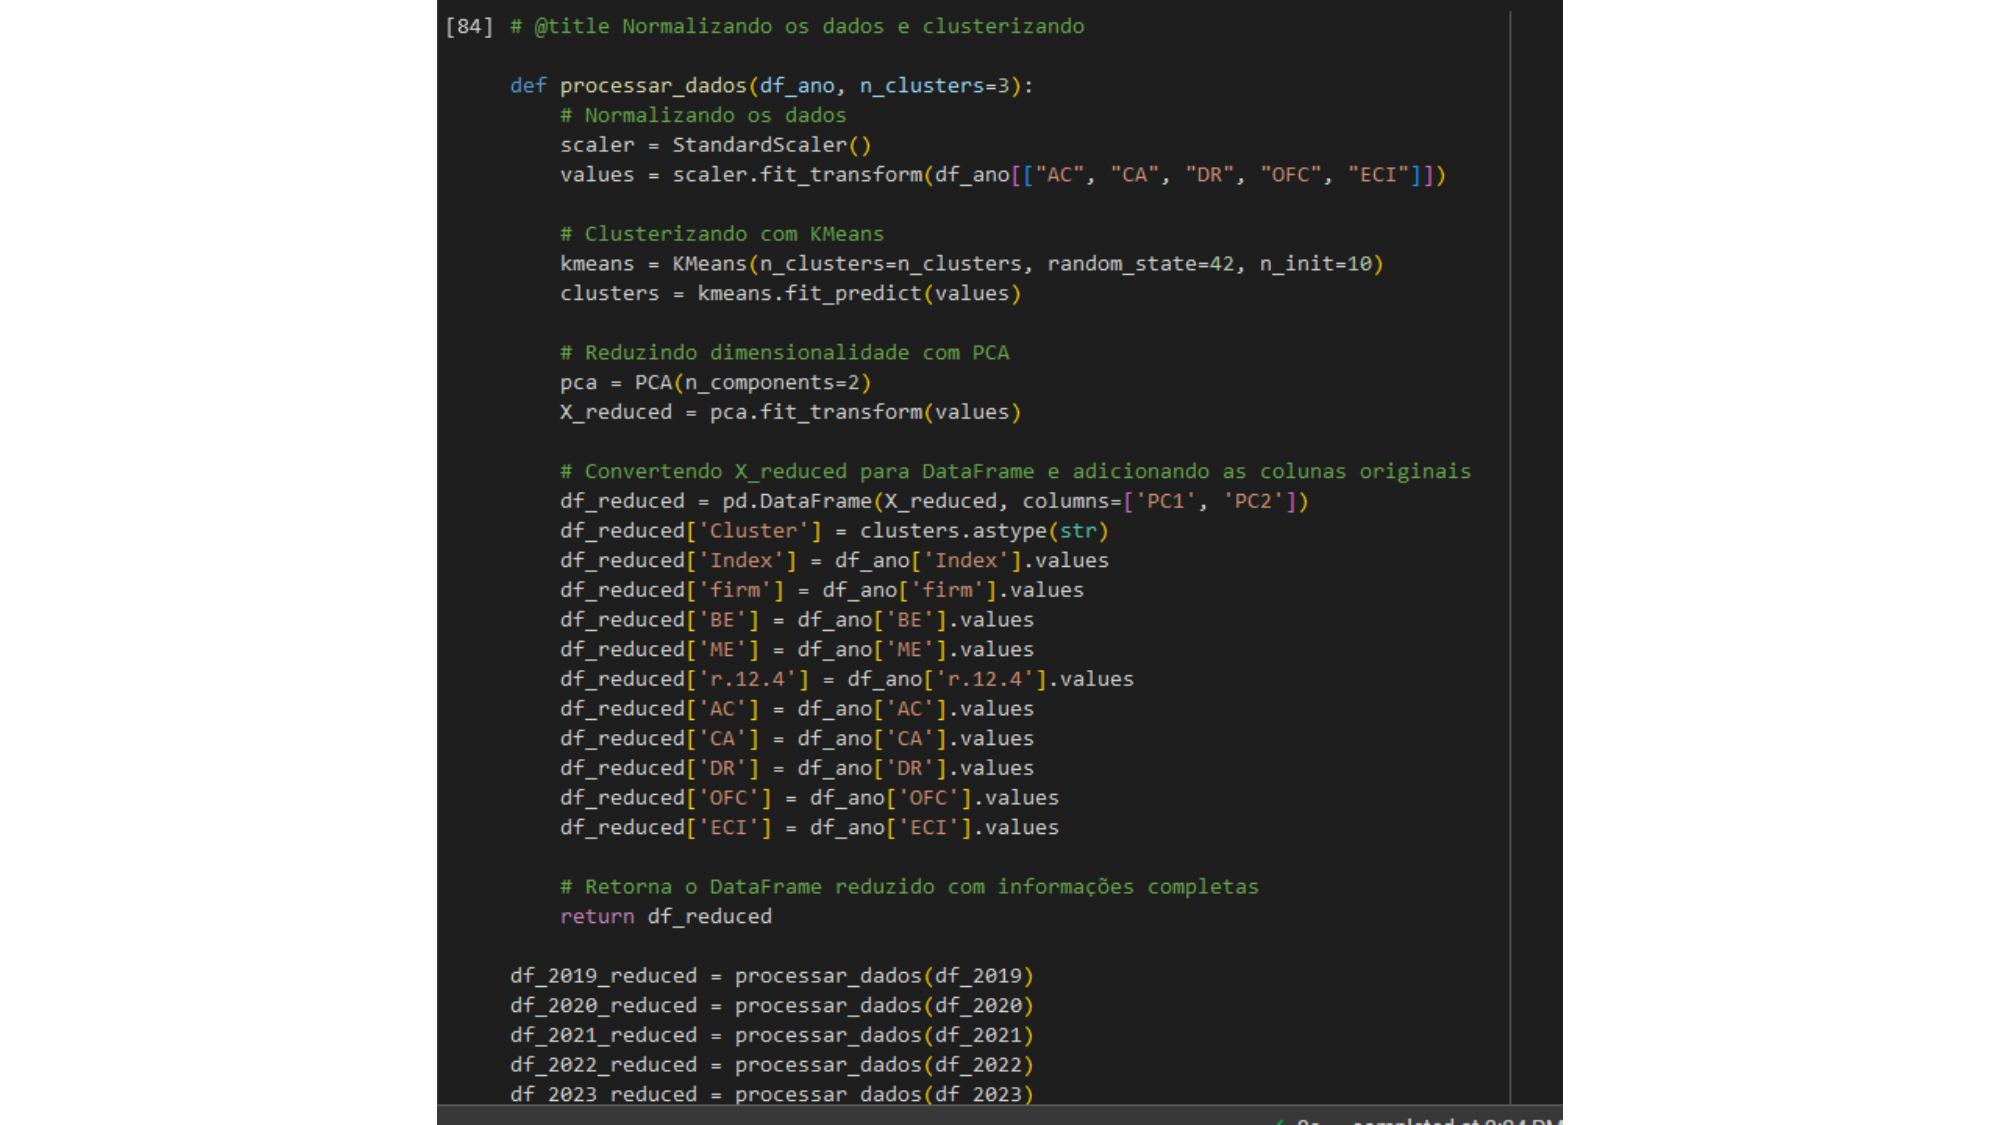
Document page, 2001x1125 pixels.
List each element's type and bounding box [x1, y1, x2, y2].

picture [436, 0, 1563, 1125]
